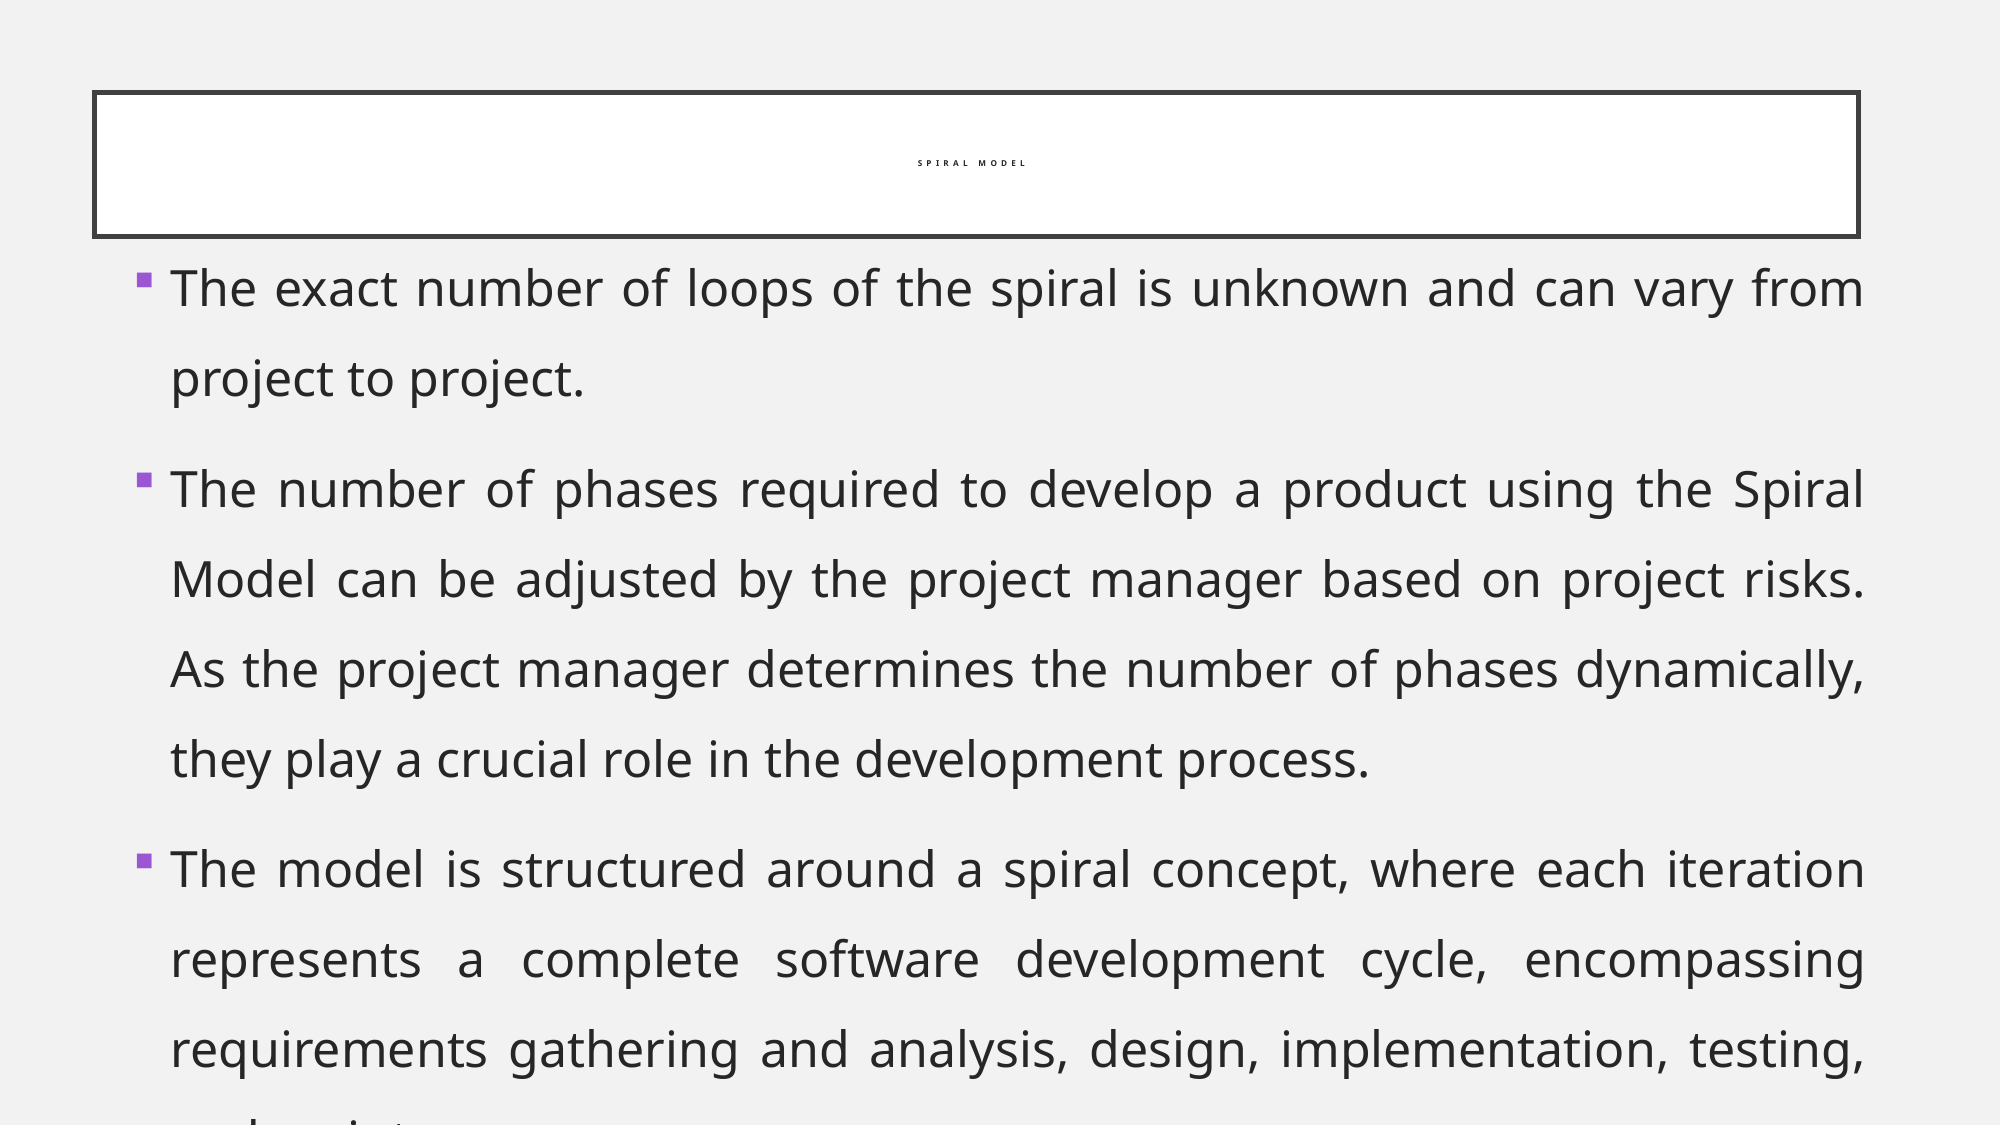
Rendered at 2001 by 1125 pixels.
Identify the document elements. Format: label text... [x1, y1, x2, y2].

list The exact number of loops of the spiral is unknown and can vary from project to project. The number of phases required to develop a product using the Spiral Model can be adjusted by the project manager based on project risks. As the project manager determines the number of phases dynamically, they play a crucial role in the development process. The model is structured around a spiral concept, where each iteration represents a complete software development cycle, encompassing requirements gathering and analysis, design, implementation, testing, and maintenance. [117, 218, 1882, 1058]
title Spiral Model [92, 90, 1861, 239]
